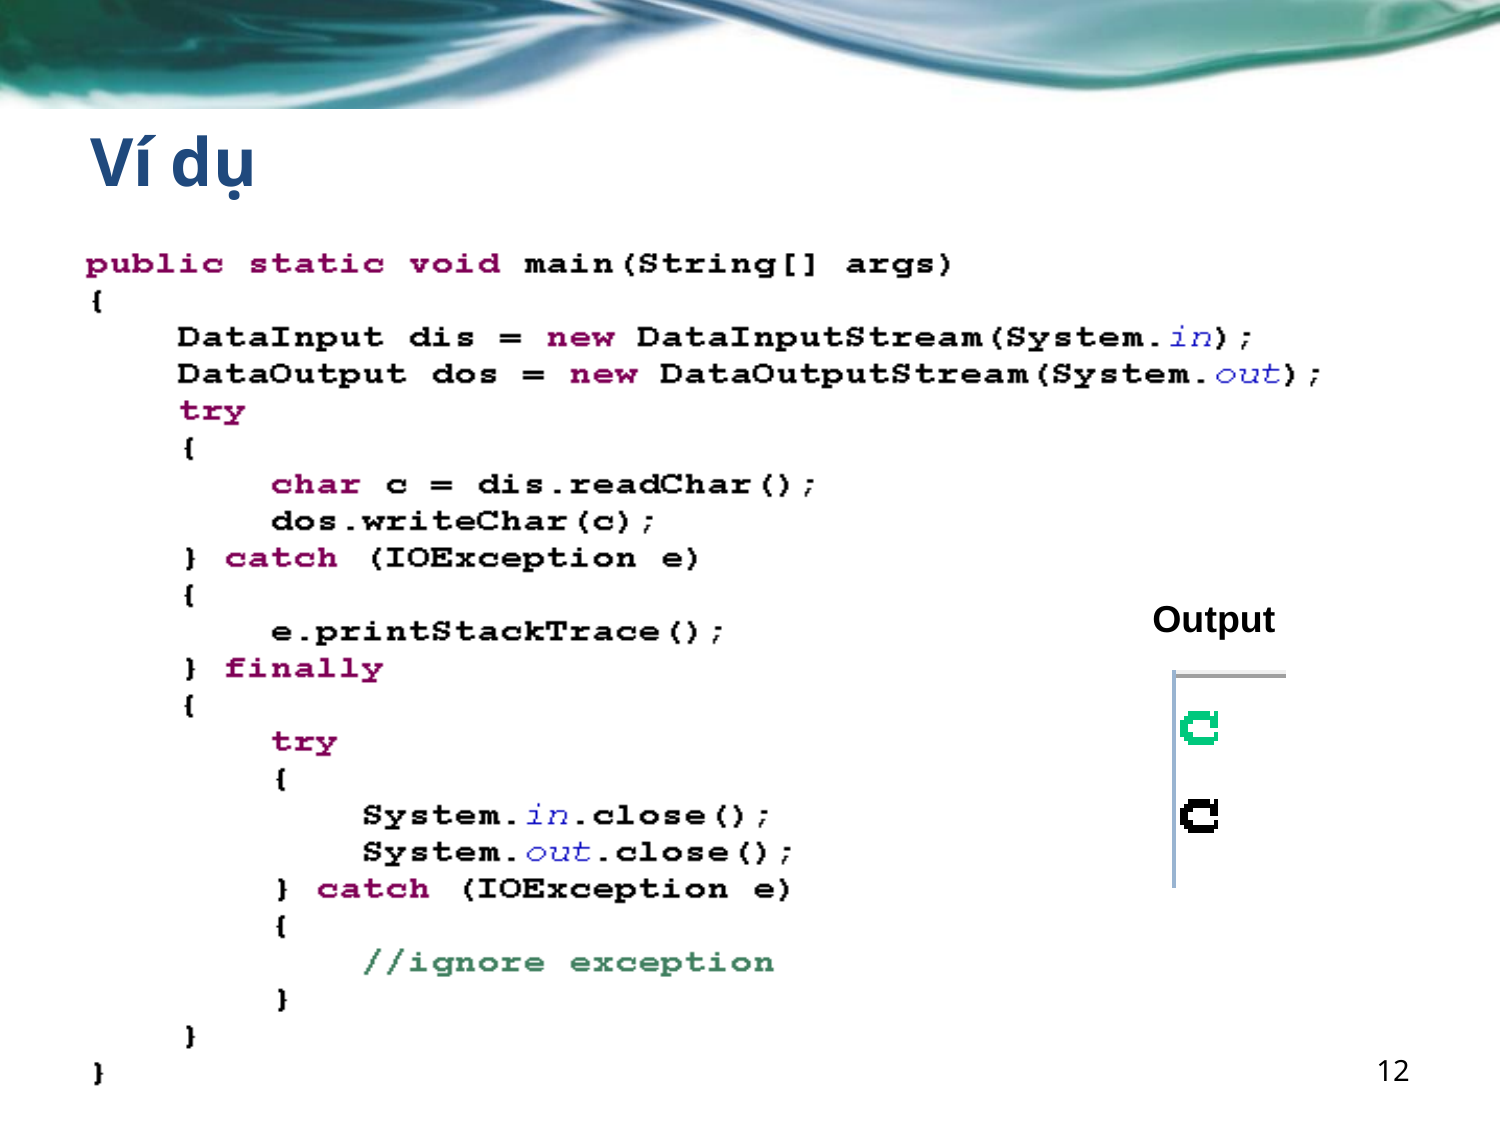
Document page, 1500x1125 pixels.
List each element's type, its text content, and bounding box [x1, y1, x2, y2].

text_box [1137, 587, 1376, 888]
picture [68, 245, 1332, 1097]
slide_number 12 [1334, 1042, 1425, 1103]
title Ví dụ [75, 112, 1425, 263]
picture [0, 0, 1500, 109]
